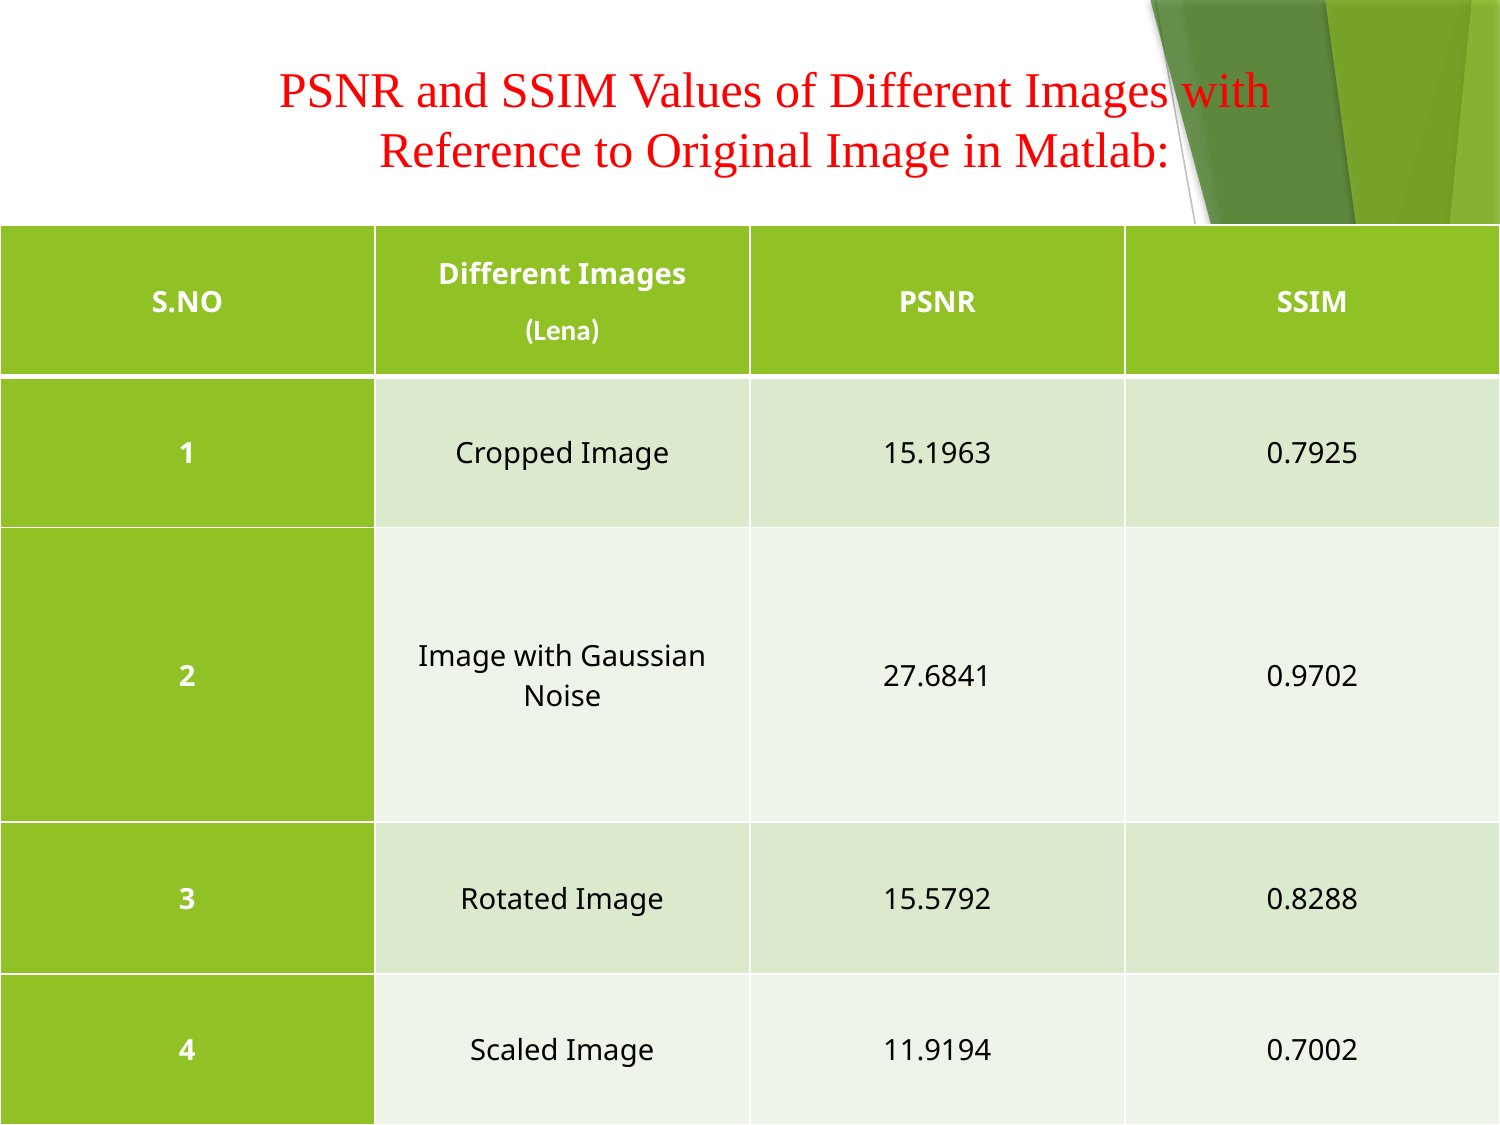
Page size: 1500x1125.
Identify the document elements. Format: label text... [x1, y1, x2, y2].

table_cell 0.7925 [1126, 379, 1499, 527]
table_cell Image with Gaussian Noise [376, 528, 749, 821]
table_cell Cropped Image [376, 379, 749, 527]
table_cell 15.1963 [751, 379, 1124, 527]
table_cell 15.5792 [751, 823, 1124, 973]
table_header PSNR [751, 226, 1124, 374]
table_cell 3 [1, 823, 374, 973]
table_header S.NO [1, 226, 374, 374]
table_cell 4 [1, 975, 374, 1124]
text_box PSNR and SSIM Values of Different Images with Reference to Original Image in Matlab: [249, 49, 1300, 185]
table_cell 11.9194 [751, 975, 1124, 1124]
table_cell 0.7002 [1126, 975, 1499, 1124]
table_cell 27.6841 [751, 528, 1124, 821]
table_header SSIM [1126, 226, 1499, 374]
table_cell 2 [1, 528, 374, 821]
table_header Different Images (Lena) [376, 226, 749, 374]
table_cell 0.8288 [1126, 823, 1499, 973]
table_cell 1 [1, 379, 374, 527]
table_cell Scaled Image [376, 975, 749, 1124]
table_cell Rotated Image [376, 823, 749, 973]
table_cell 0.9702 [1126, 528, 1499, 821]
